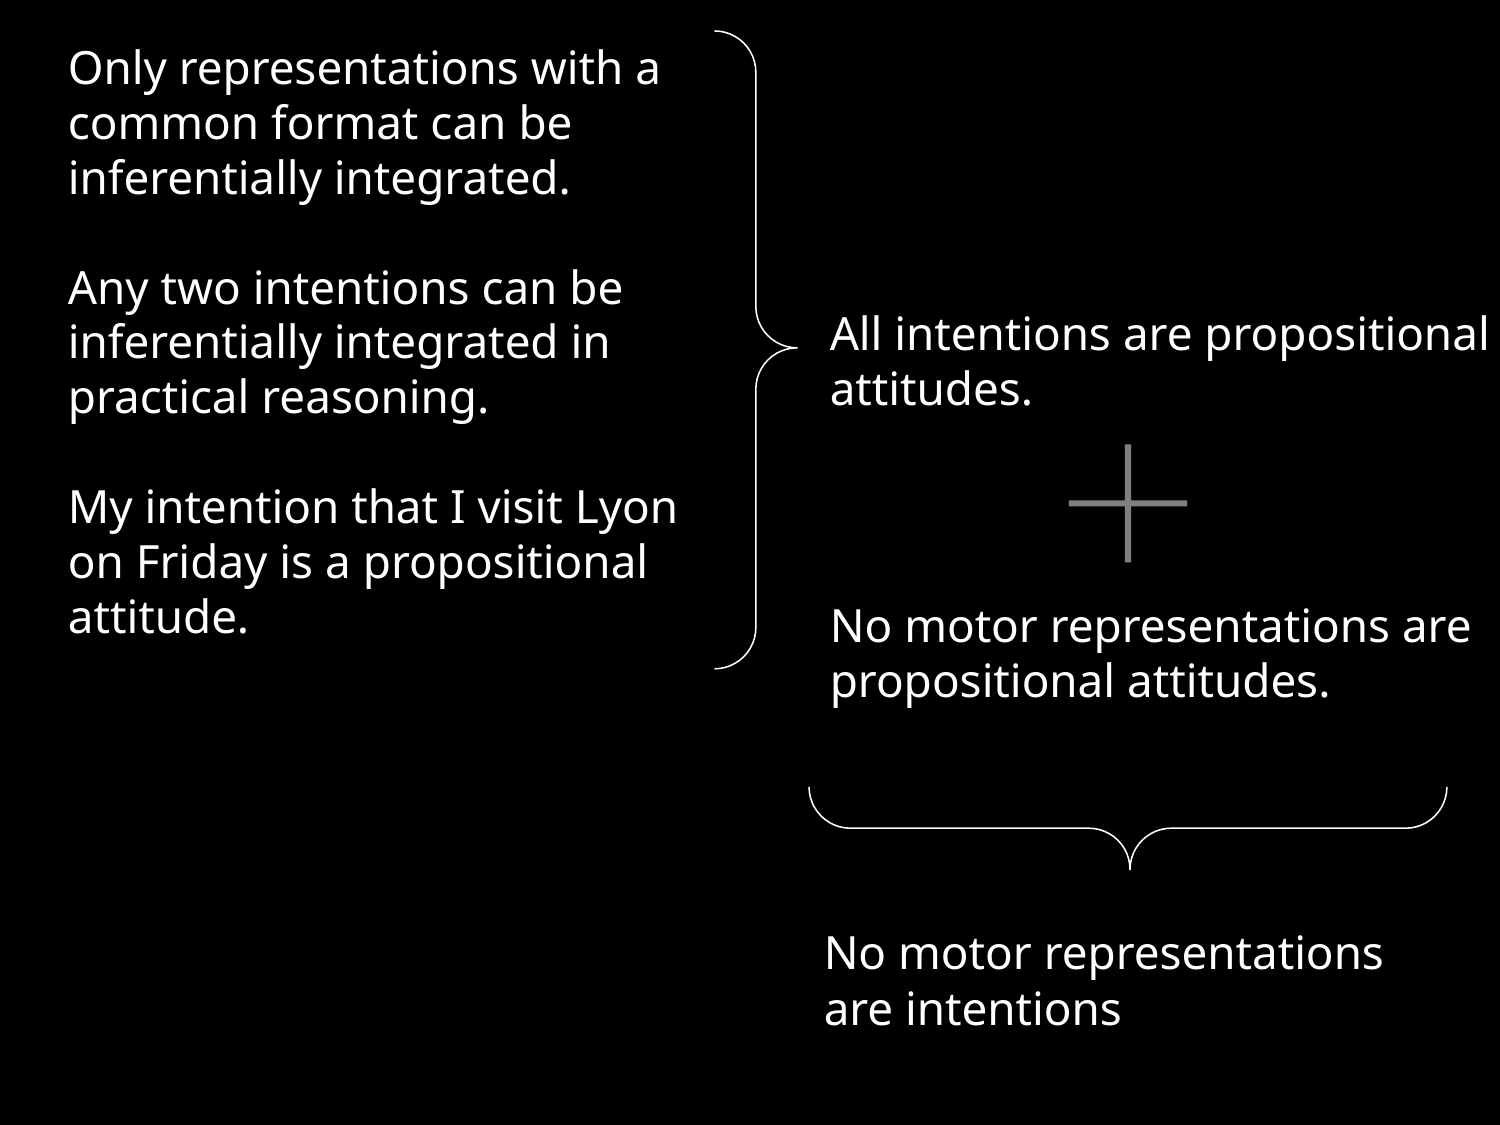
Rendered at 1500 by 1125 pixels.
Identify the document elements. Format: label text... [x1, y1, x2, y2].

text_box Only representations with a common format can be inferentially integrated. Any two intentions can be inferentially integrated in practical reasoning. My intention that I visit Lyon on Friday is a propositional attitude. [53, 30, 714, 651]
text_box [809, 786, 1447, 870]
text_box [714, 30, 798, 669]
text_box No motor representations are propositional attitudes. [815, 589, 1489, 715]
text_box [1068, 444, 1188, 563]
text_box No motor representations are intentions [809, 916, 1459, 1042]
text_box All intentions are propositional attitudes. [815, 242, 1500, 423]
